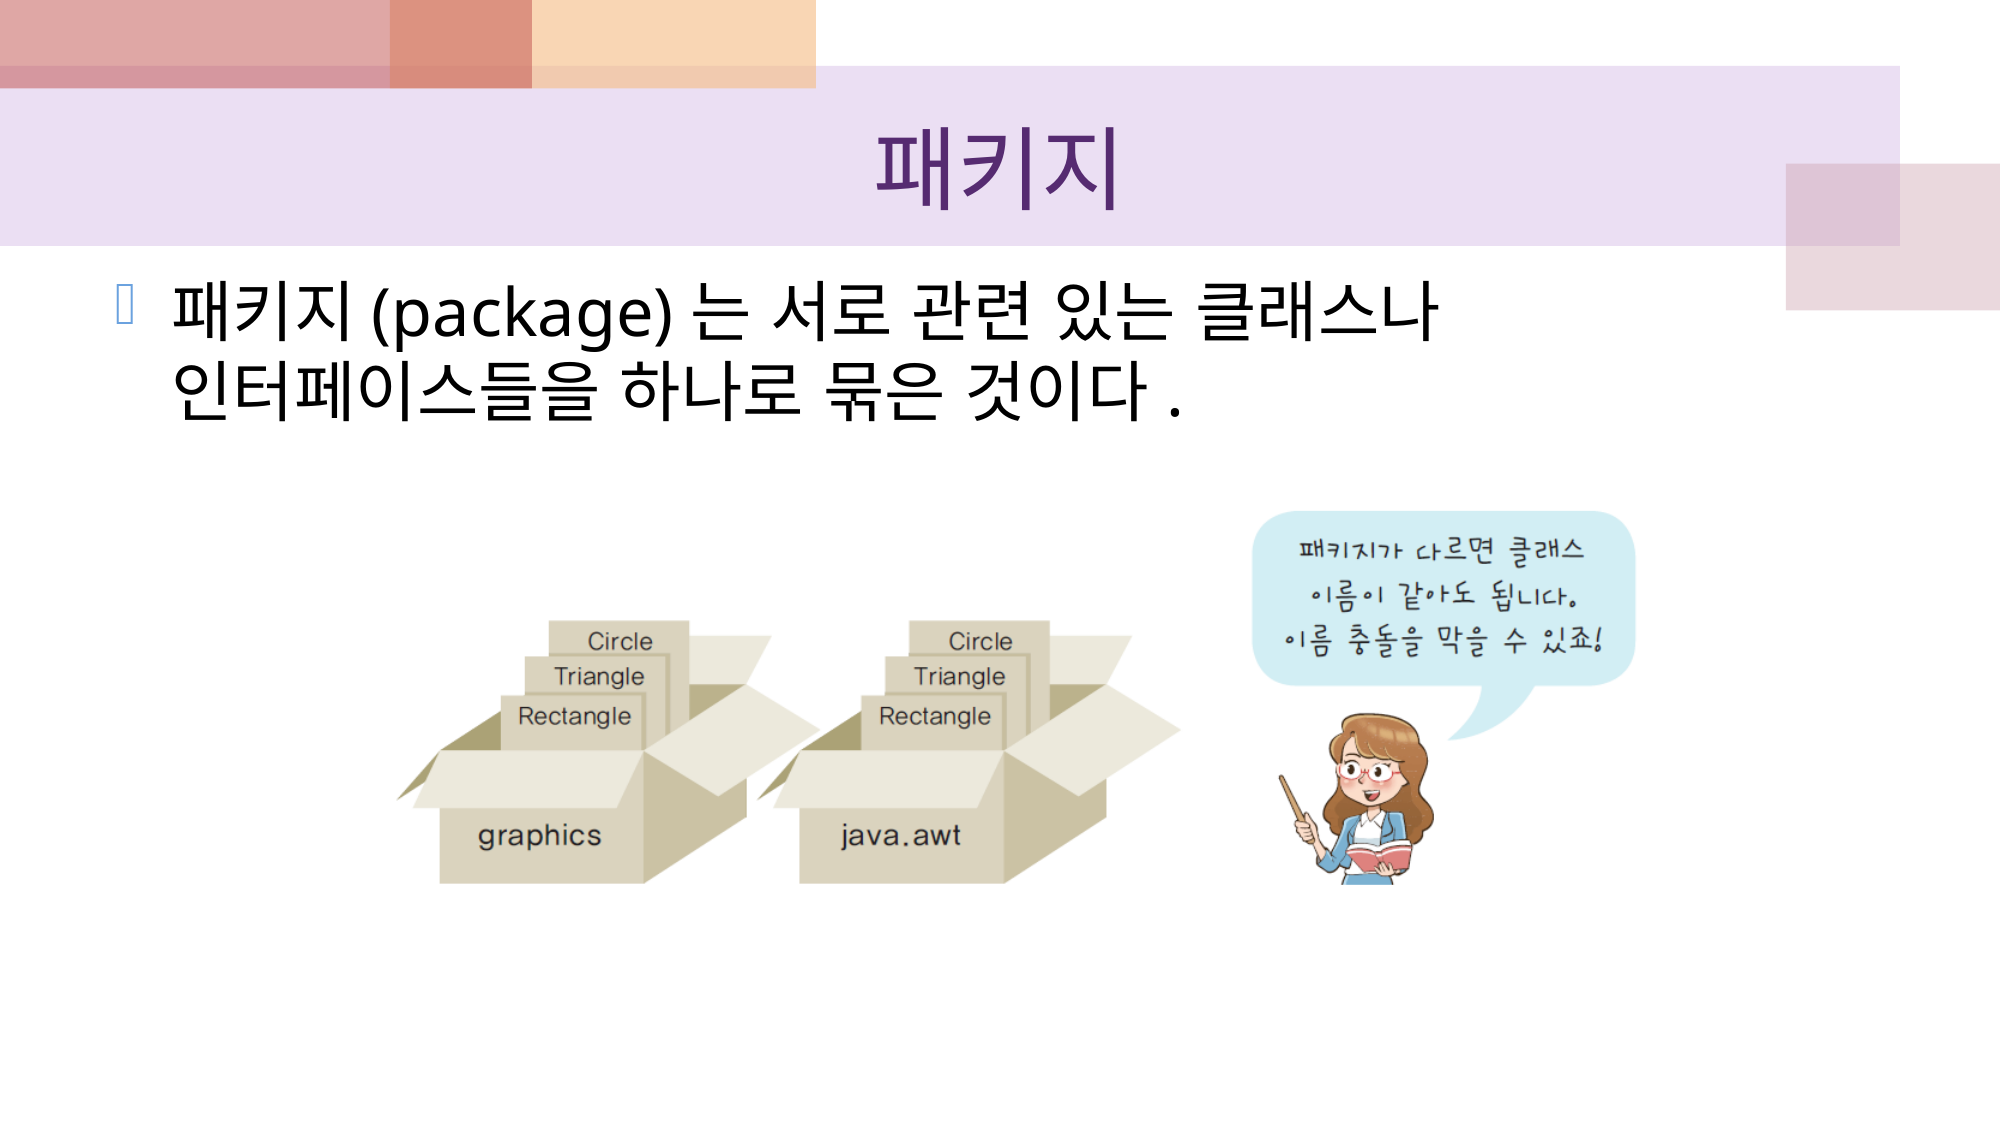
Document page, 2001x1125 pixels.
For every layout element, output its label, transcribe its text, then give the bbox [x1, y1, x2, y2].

list 패키지(package)는 서로 관련 있는 클래스나 인터페이스들을 하나로 묶은 것이다. [99, 262, 1900, 1005]
title 패키지 [99, 88, 1900, 246]
picture [380, 499, 1663, 897]
